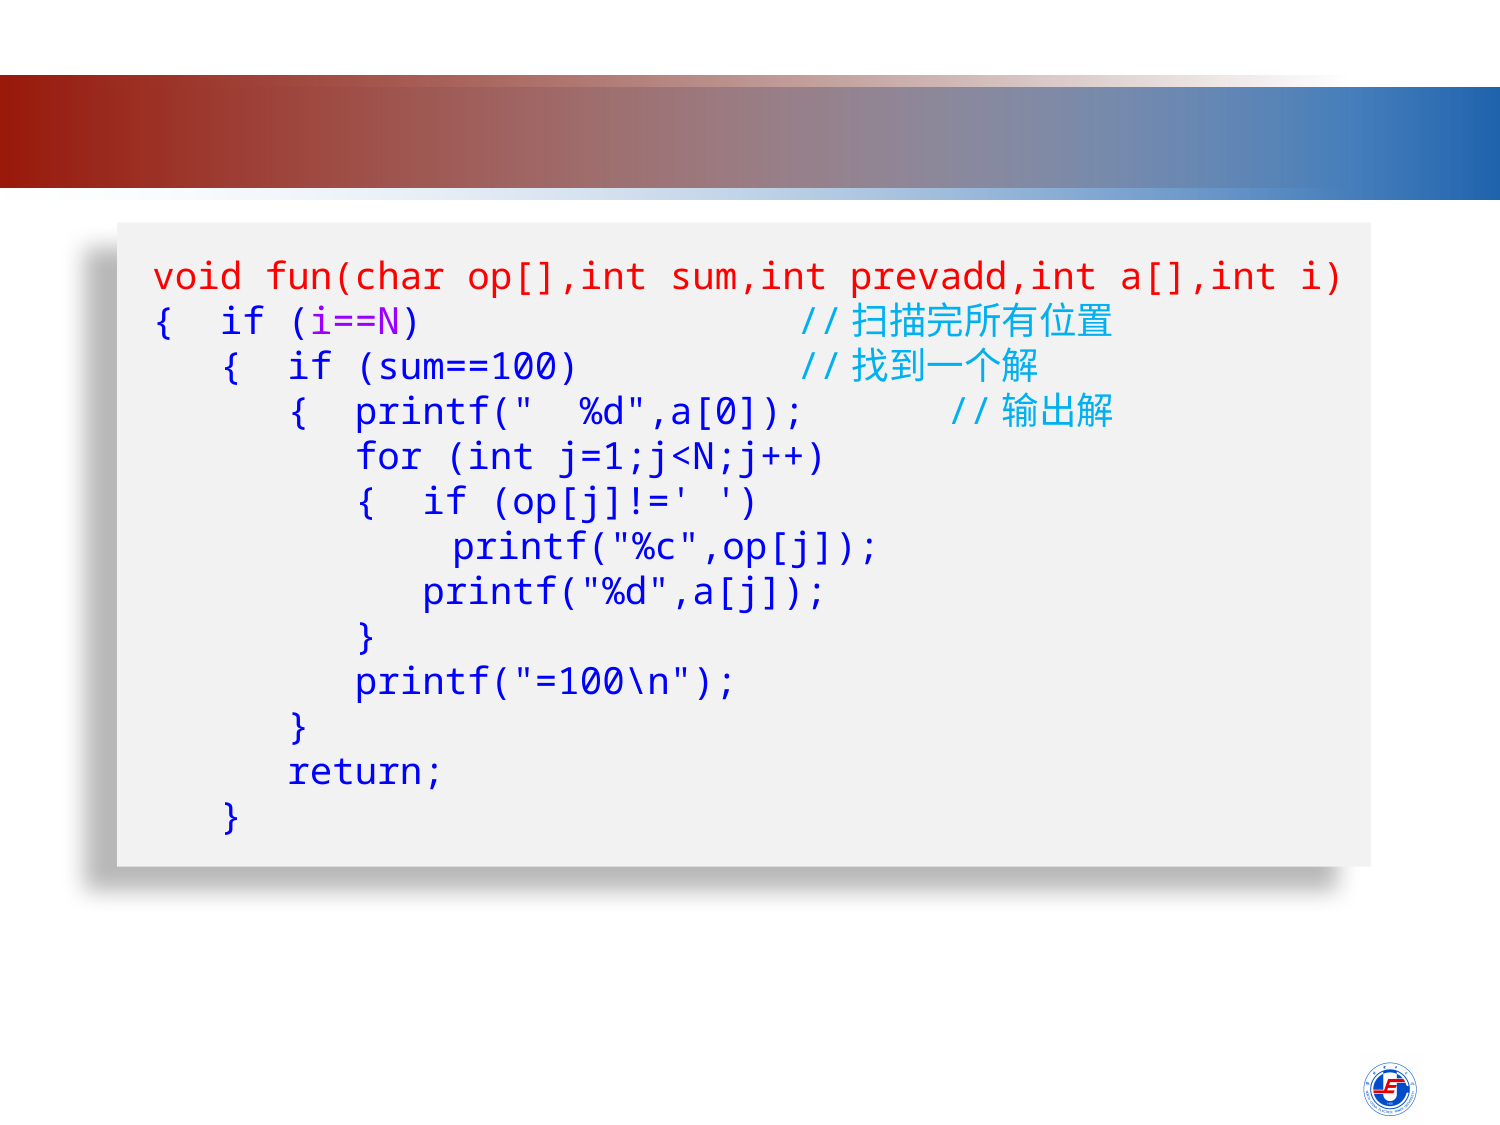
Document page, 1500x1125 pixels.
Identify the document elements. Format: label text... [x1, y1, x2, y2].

text_box void fun(char op[],int sum,int prevadd,int a[],int i) { if (i==N) //扫描完所有位置 { if (sum==100) //找到一个解 { printf(" %d",a[0]); //输出解 for (int j=1;j<N;j++) { if (op[j]!=' ') printf("%c",op[j]); printf("%d",a[j]); } printf("=100\n"); } return; } [117, 222, 1372, 867]
picture [1359, 1054, 1425, 1125]
